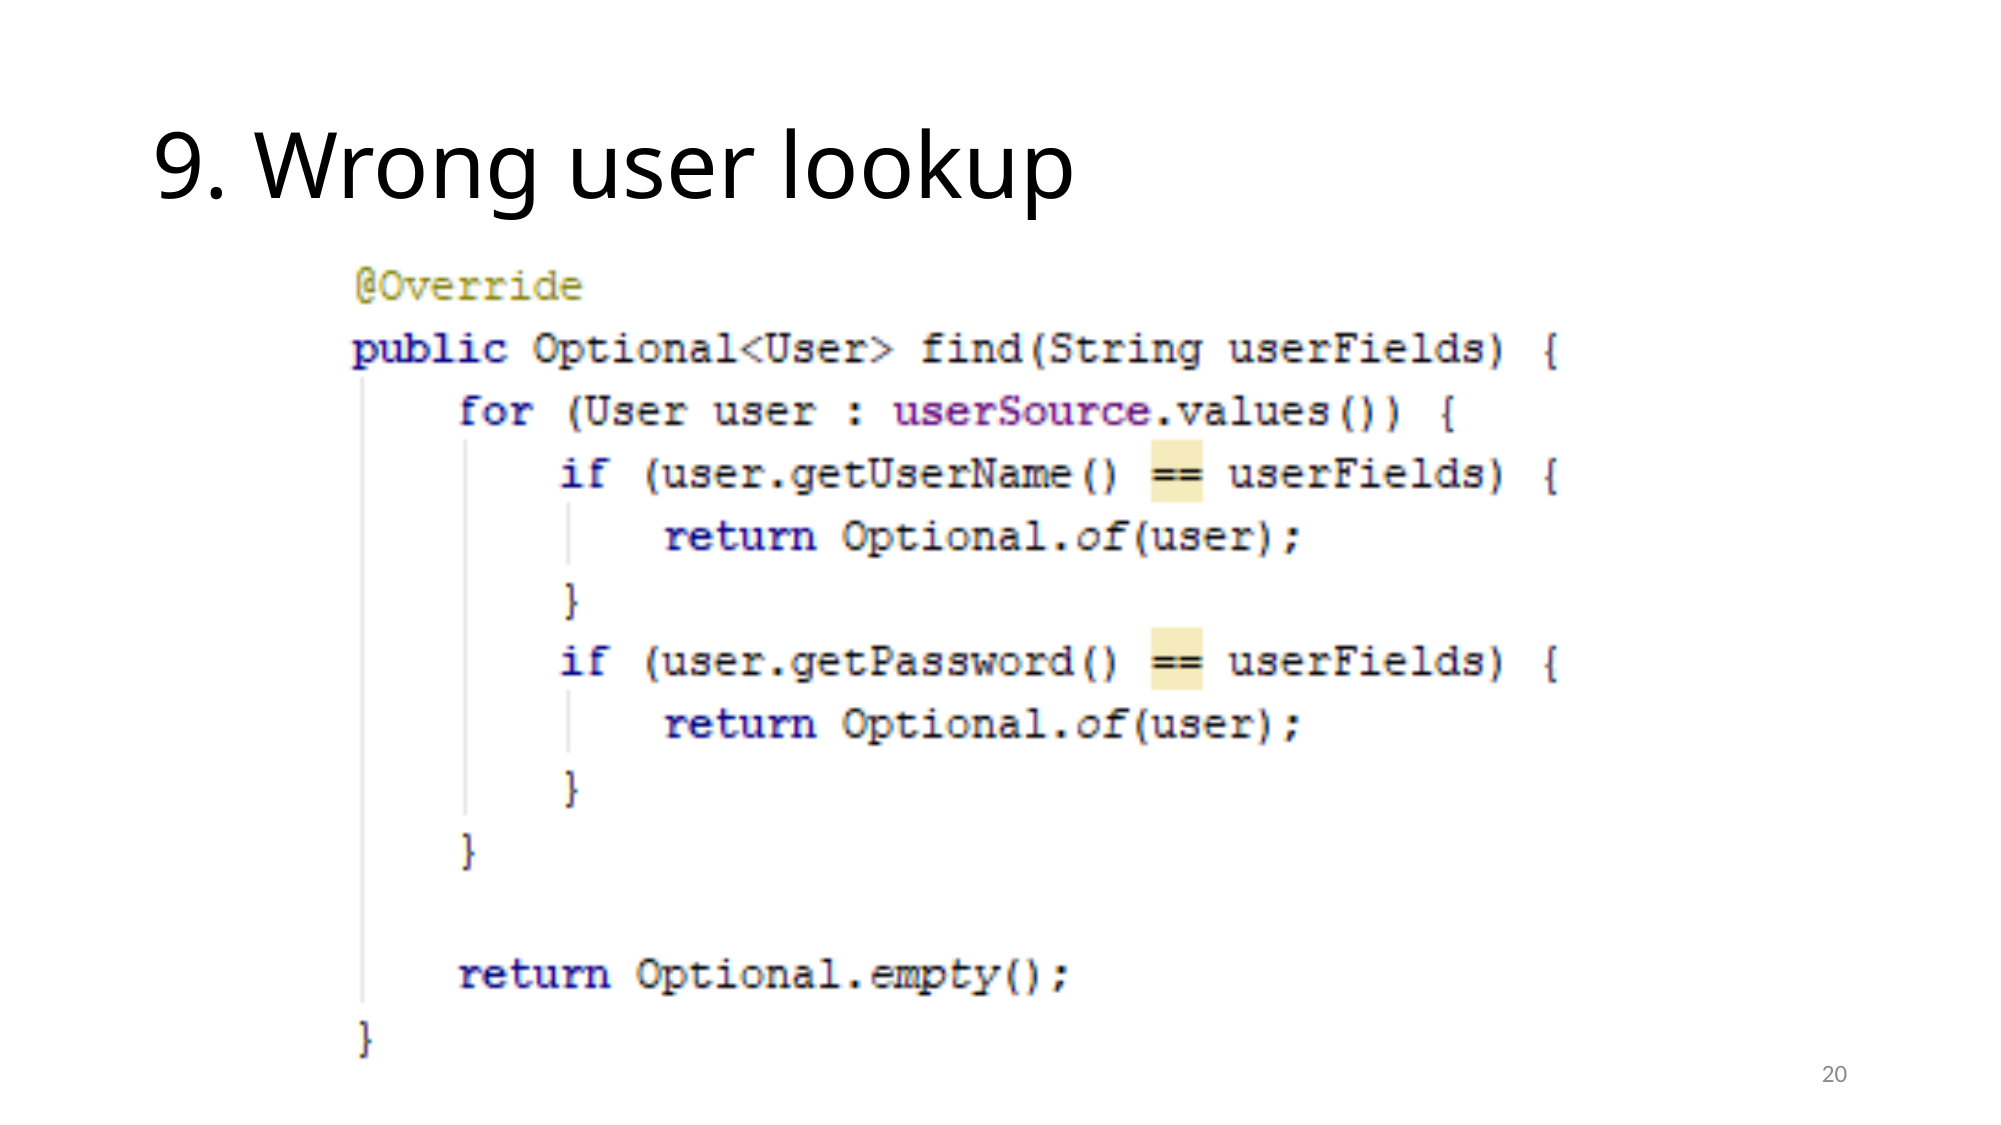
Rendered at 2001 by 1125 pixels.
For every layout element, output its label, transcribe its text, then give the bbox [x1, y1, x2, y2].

slide_number 20 [1412, 1042, 1863, 1103]
title 9. Wrong user lookup [137, 59, 1863, 278]
picture [336, 246, 1664, 1074]
